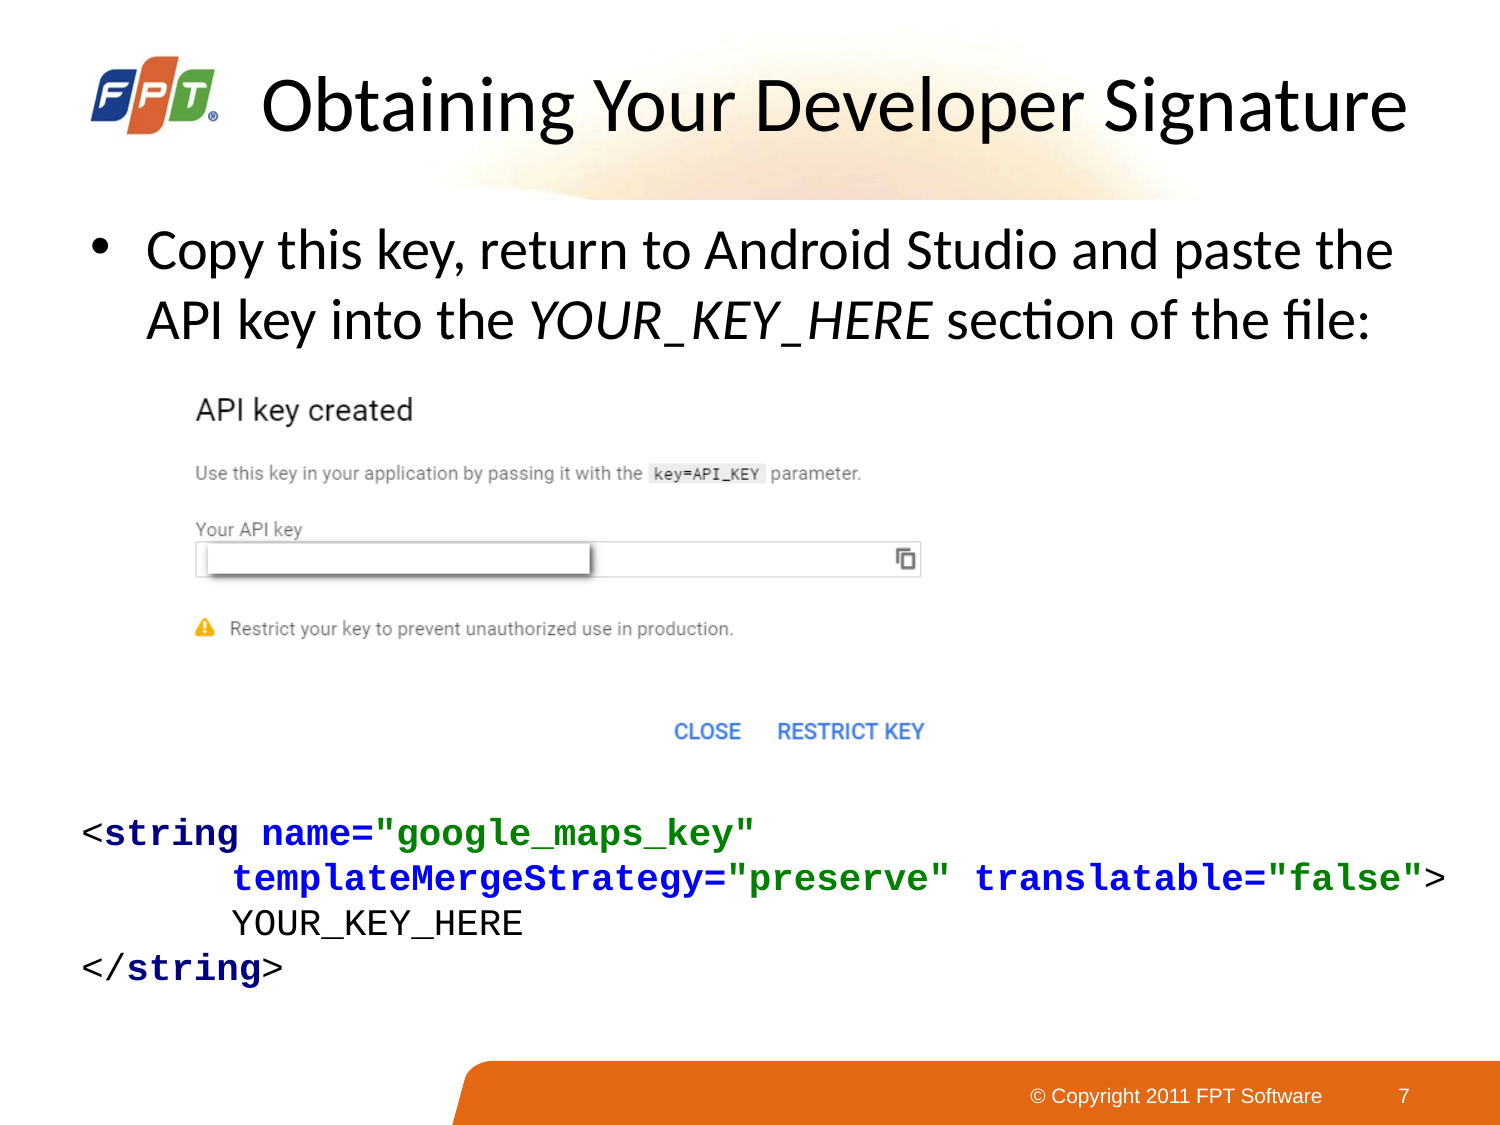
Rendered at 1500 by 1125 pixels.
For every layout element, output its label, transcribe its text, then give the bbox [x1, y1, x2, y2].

text_box <string name="google_maps_key" templateMergeStrategy="preserve" translatable="false"> YOUR_KEY_HERE </string> [66, 800, 1462, 1041]
list Copy this key, return to Android Studio and paste the API key into the YOUR_KEY_HERE section of the file: [74, 203, 1426, 800]
title Obtaining Your Developer Signature [74, 44, 1426, 203]
picture [158, 362, 960, 772]
picture [0, 1050, 1500, 1125]
picture [0, 0, 1500, 200]
